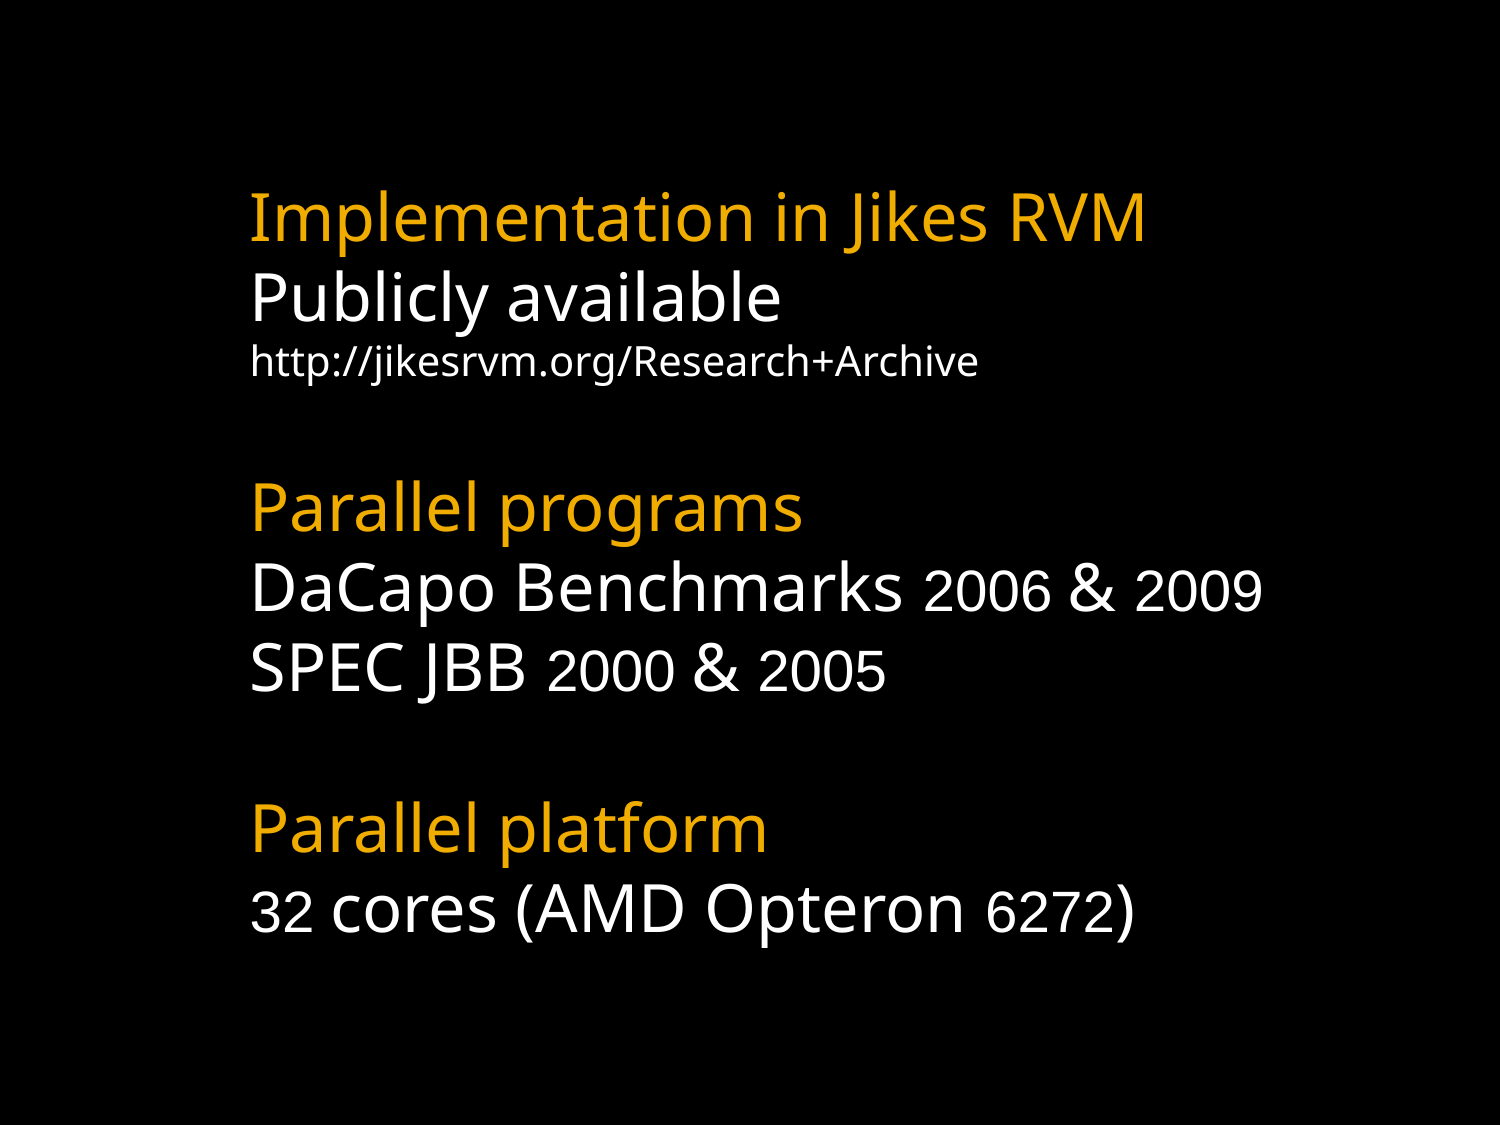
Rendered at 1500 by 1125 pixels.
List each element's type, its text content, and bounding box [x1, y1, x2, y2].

list Implementation in Jikes RVM Publicly available http://jikesrvm.org/Research+Archive Parallel programs DaCapo Benchmarks 2006 & 2009 SPEC JBB 2000 & 2005 Parallel platform 32 cores (AMD Opteron 6272) [75, 62, 1425, 1050]
